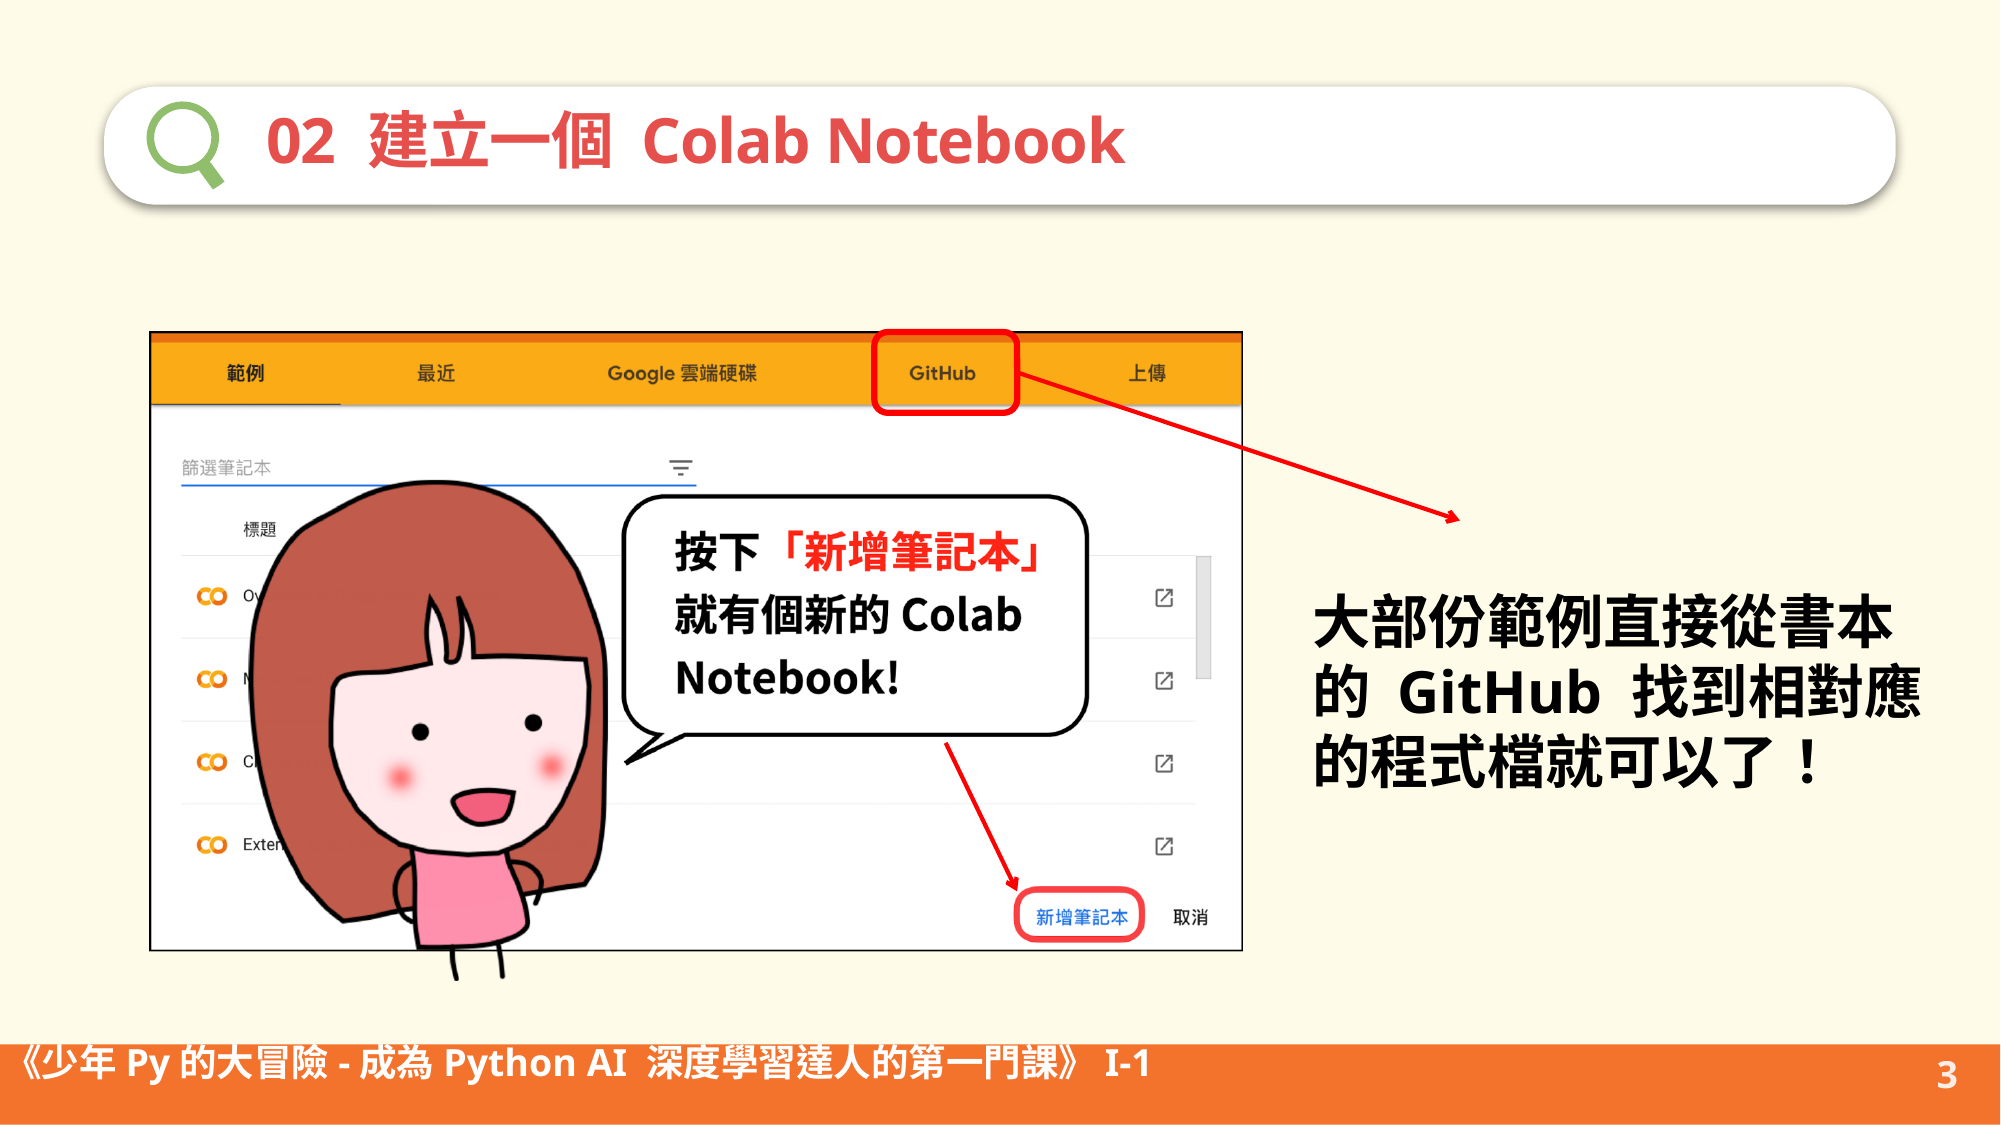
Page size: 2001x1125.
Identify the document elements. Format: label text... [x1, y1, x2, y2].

list 02 建立一個 Colab Notebook [257, 106, 1838, 185]
slide_number 3 [1927, 1047, 1968, 1111]
text_box 大部份範例直接從書本的 GitHub 找到相對應的程式檔就可以了！ [1303, 577, 1937, 804]
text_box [945, 742, 1018, 892]
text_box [1016, 365, 1461, 521]
picture [148, 331, 1244, 981]
